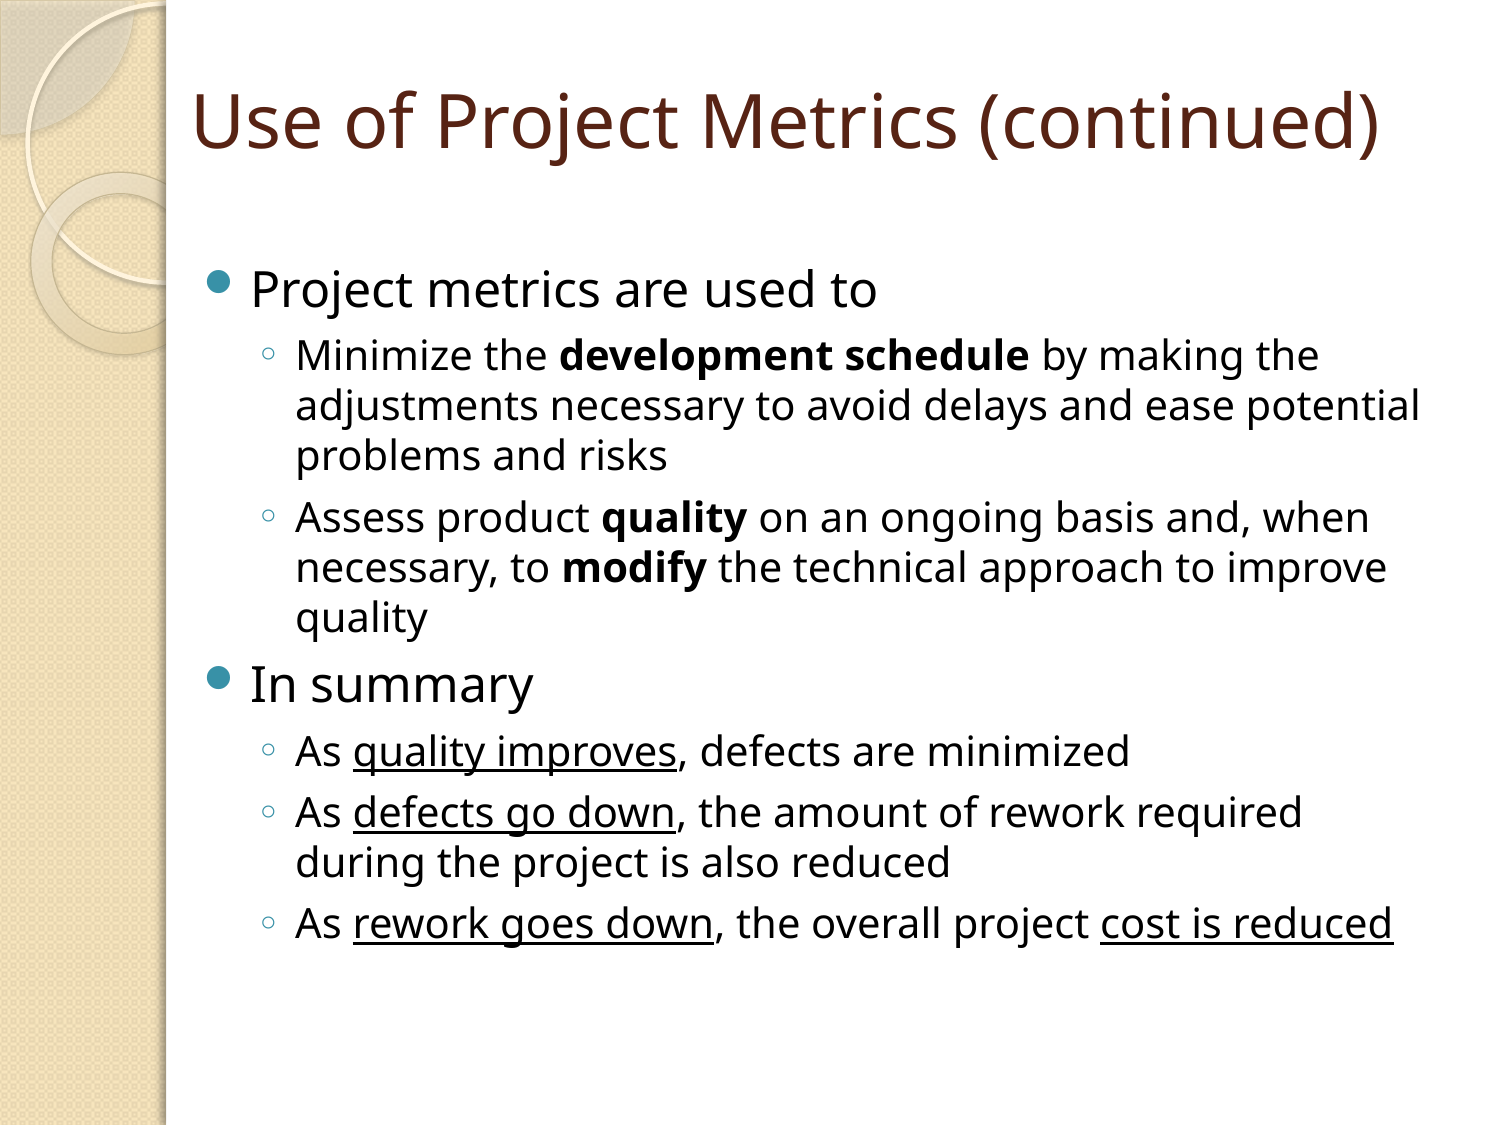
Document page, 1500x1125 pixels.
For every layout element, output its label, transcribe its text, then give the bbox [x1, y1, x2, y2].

title Use of Project Metrics (continued) [175, 24, 1451, 213]
list Project metrics are used to Minimize the development schedule by making the adjustments necessary to avoid delays and ease potential problems and risks Assess product quality on an ongoing basis and, when necessary, to modify the technical approach to improve quality In summary As quality improves, defects are minimized As defects go down, the amount of rework required during the project is also reduced As rework goes down, the overall project cost is reduced [175, 249, 1451, 1050]
